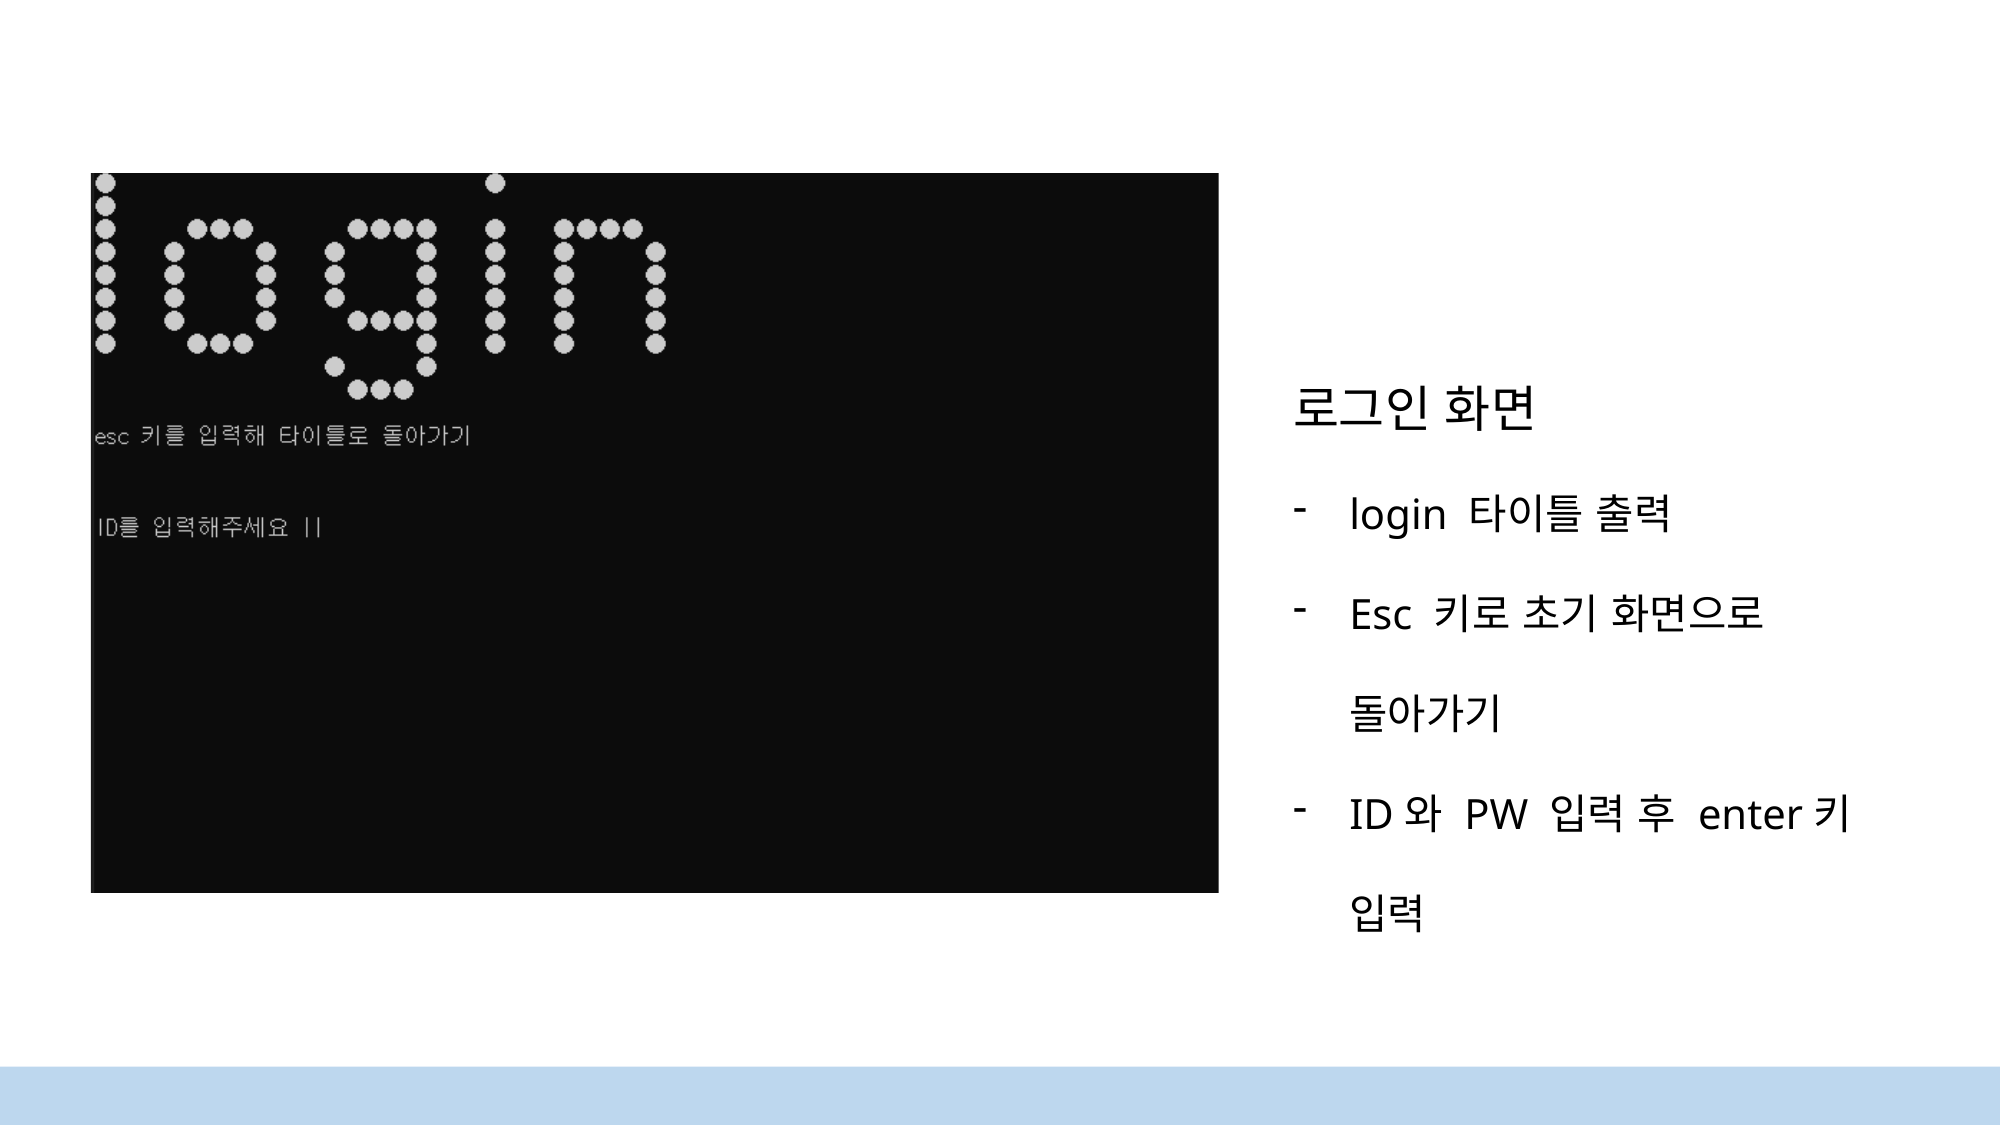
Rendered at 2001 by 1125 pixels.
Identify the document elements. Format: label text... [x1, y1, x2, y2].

picture [90, 173, 1219, 893]
text_box [0, 1066, 2000, 1125]
text_box 로그인 화면 login 타이틀 출력 Esc 키로 초기 화면으로 돌아가기 ID와 PW 입력 후 enter키 입력 [1278, 310, 1932, 946]
